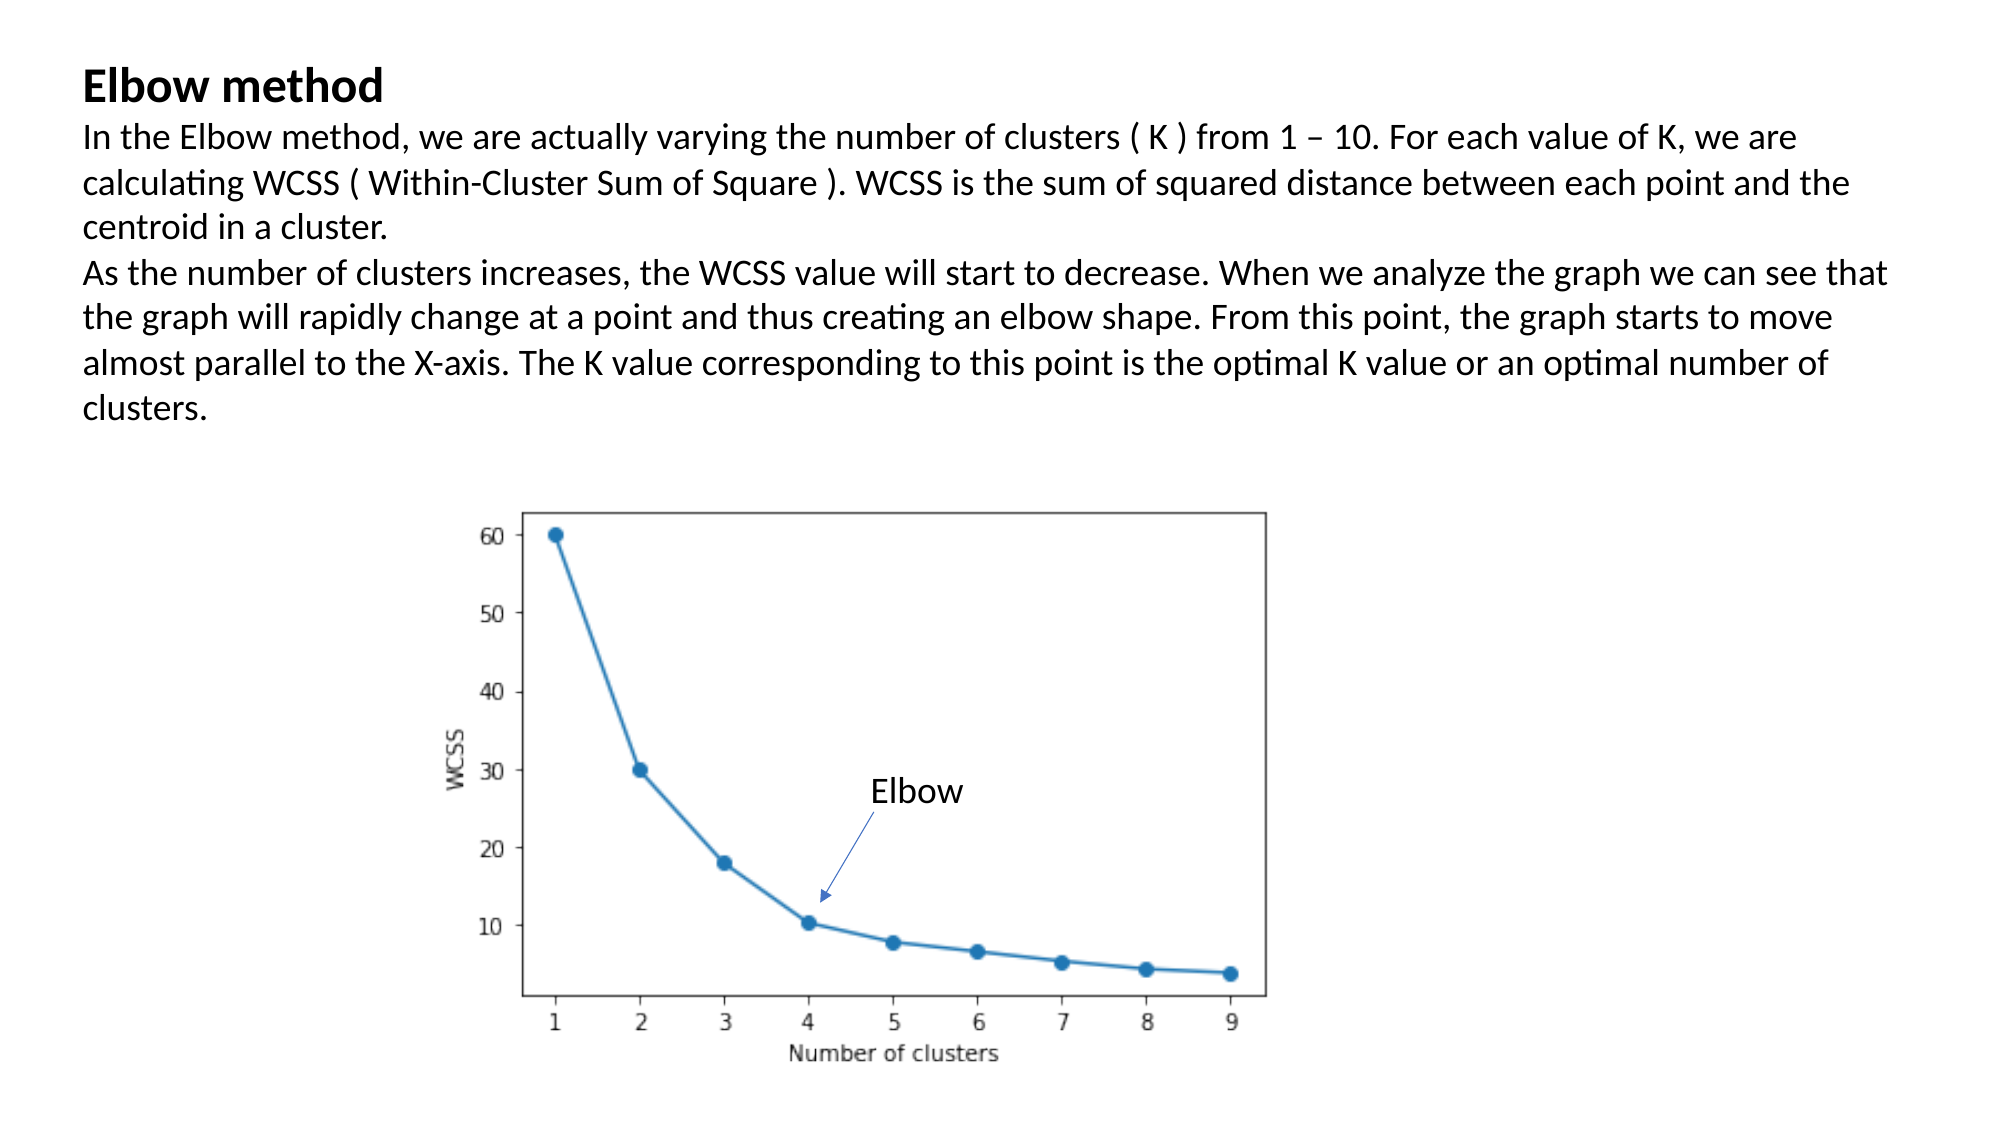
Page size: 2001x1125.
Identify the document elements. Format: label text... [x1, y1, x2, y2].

text_box Elbow method In the Elbow method, we are actually varying the number of clusters ( K ) from 1 – 10. For each value of K, we are calculating WCSS ( Within-Cluster Sum of Square ). WCSS is the sum of squared distance between each point and the centroid in a cluster. As the number of clusters increases, the WCSS value will start to decrease. When we analyze the graph we can see that the graph will rapidly change at a point and thus creating an elbow shape. From this point, the graph starts to move almost parallel to the X-axis. The K value corresponding to this point is the optimal K value or an optimal number of clusters. [67, 45, 1945, 435]
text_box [431, 499, 1279, 1080]
